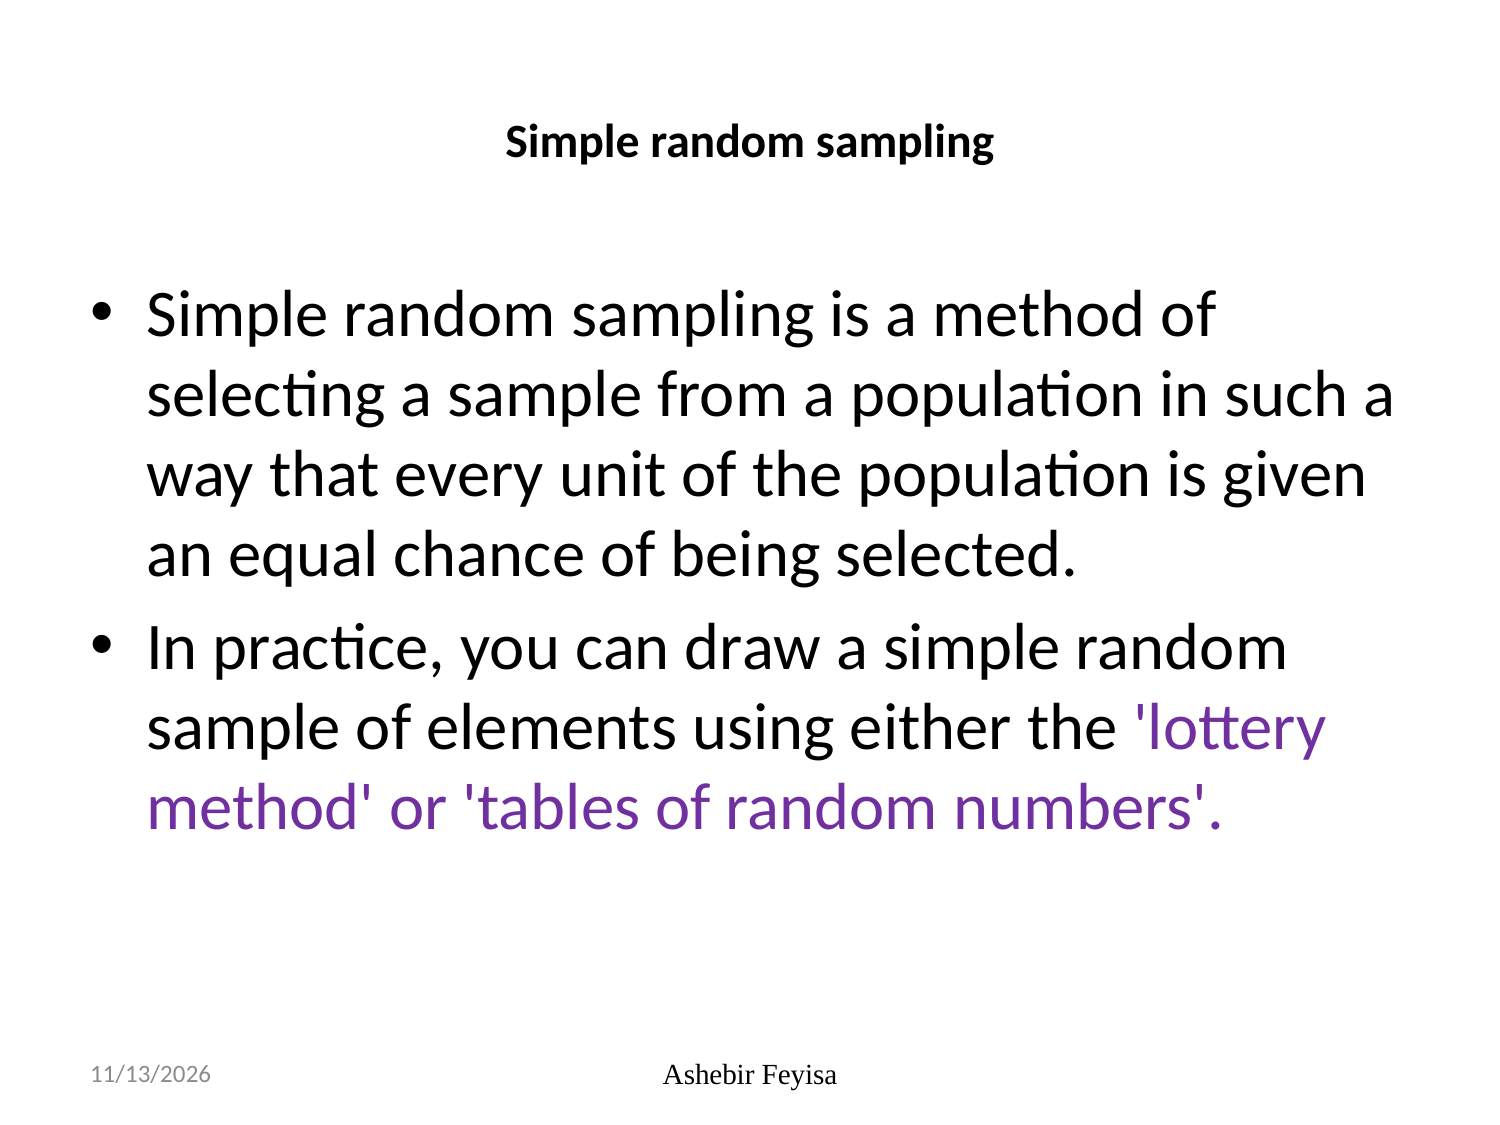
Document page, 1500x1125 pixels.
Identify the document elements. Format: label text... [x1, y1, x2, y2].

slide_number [75, 1042, 425, 1103]
footer Ashebir Feyisa [512, 1042, 988, 1103]
title Simple random sampling [75, 45, 1425, 233]
list Simple random sampling is a method of selecting a sample from a population in such a way that every unit of the population is given an equal chance of being selected. In practice, you can draw a simple random sample of elements using either the 'lottery method' or 'tables of random numbers'. [75, 262, 1425, 1005]
